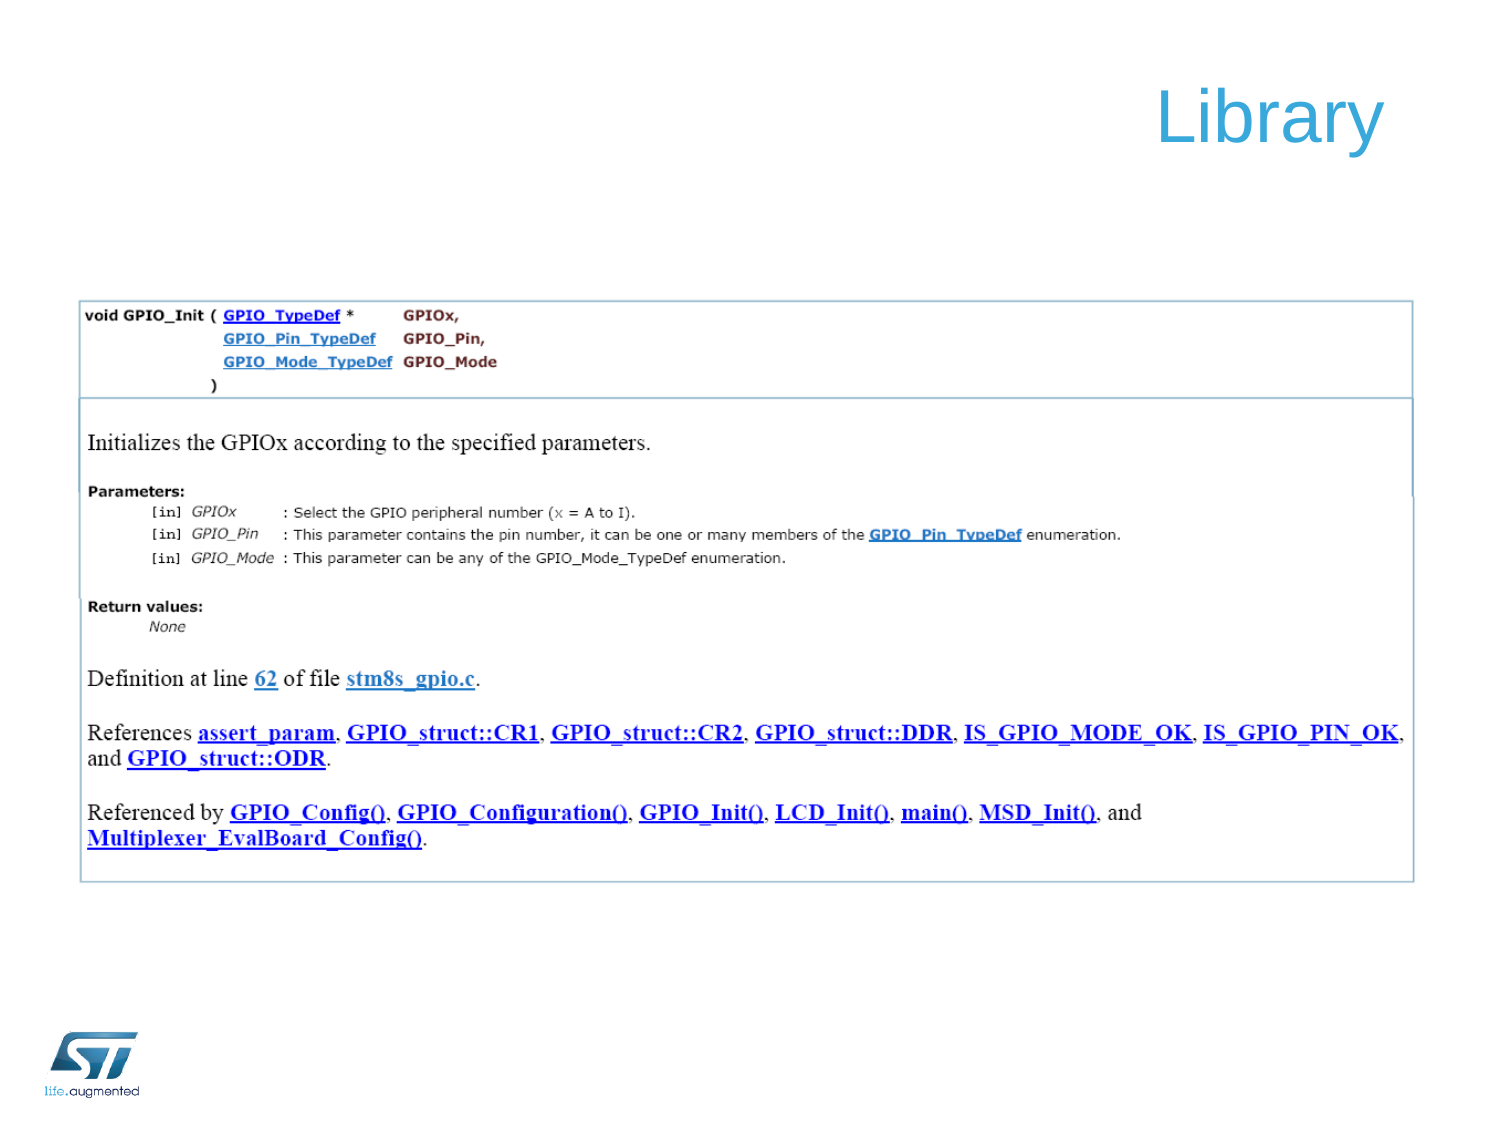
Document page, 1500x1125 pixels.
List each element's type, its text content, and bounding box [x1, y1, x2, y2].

title Library [75, 19, 1400, 207]
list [74, 294, 1426, 893]
picture [37, 1022, 147, 1104]
